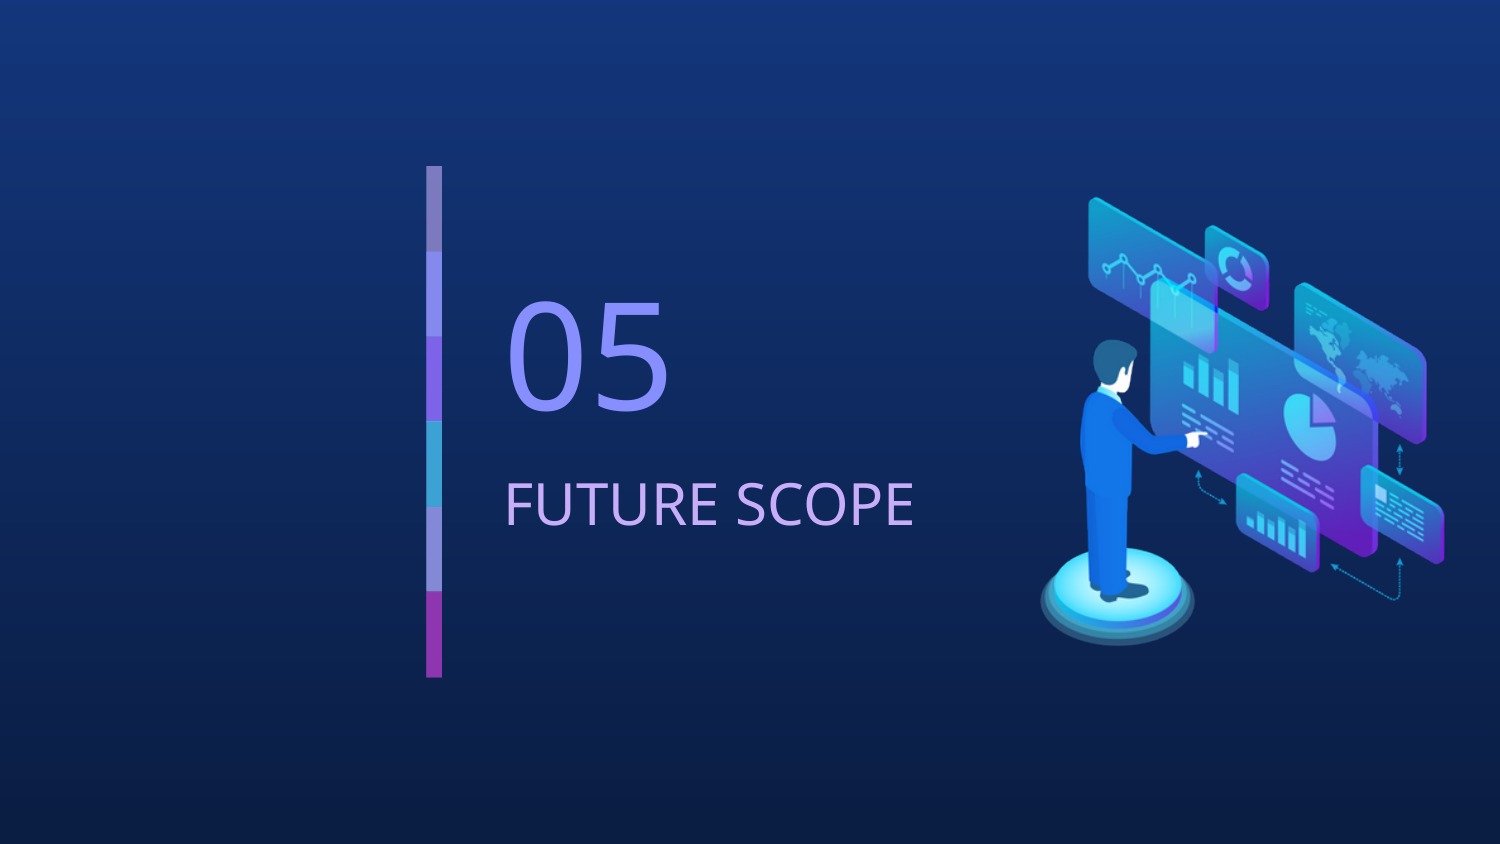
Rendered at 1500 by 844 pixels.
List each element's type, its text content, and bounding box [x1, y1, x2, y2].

title 05 [488, 249, 752, 451]
picture [990, 137, 1498, 706]
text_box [425, 165, 443, 678]
title FUTURE SCOPE [488, 451, 944, 597]
